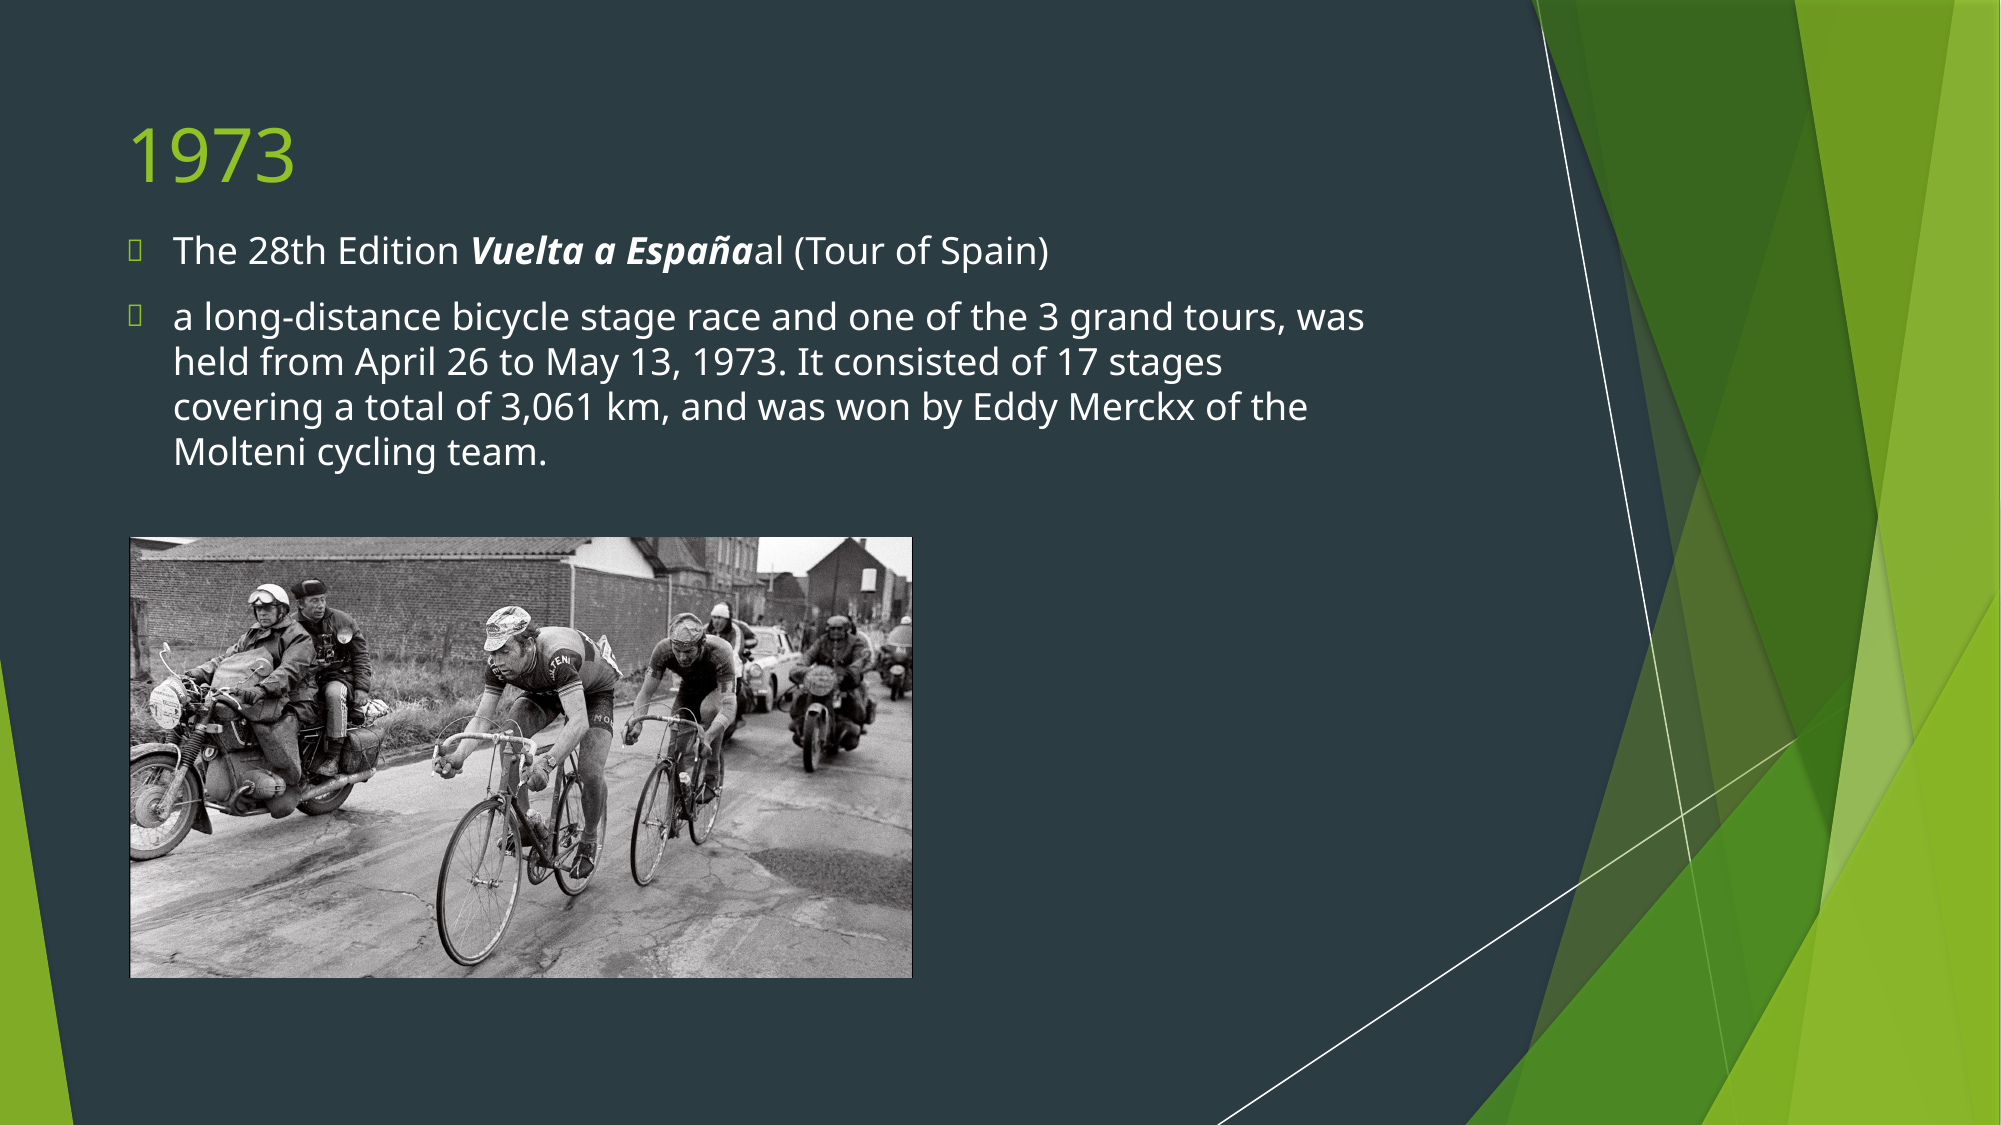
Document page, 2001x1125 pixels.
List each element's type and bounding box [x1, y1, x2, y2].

picture [128, 536, 913, 979]
text_box [0, 0, 2000, 1125]
